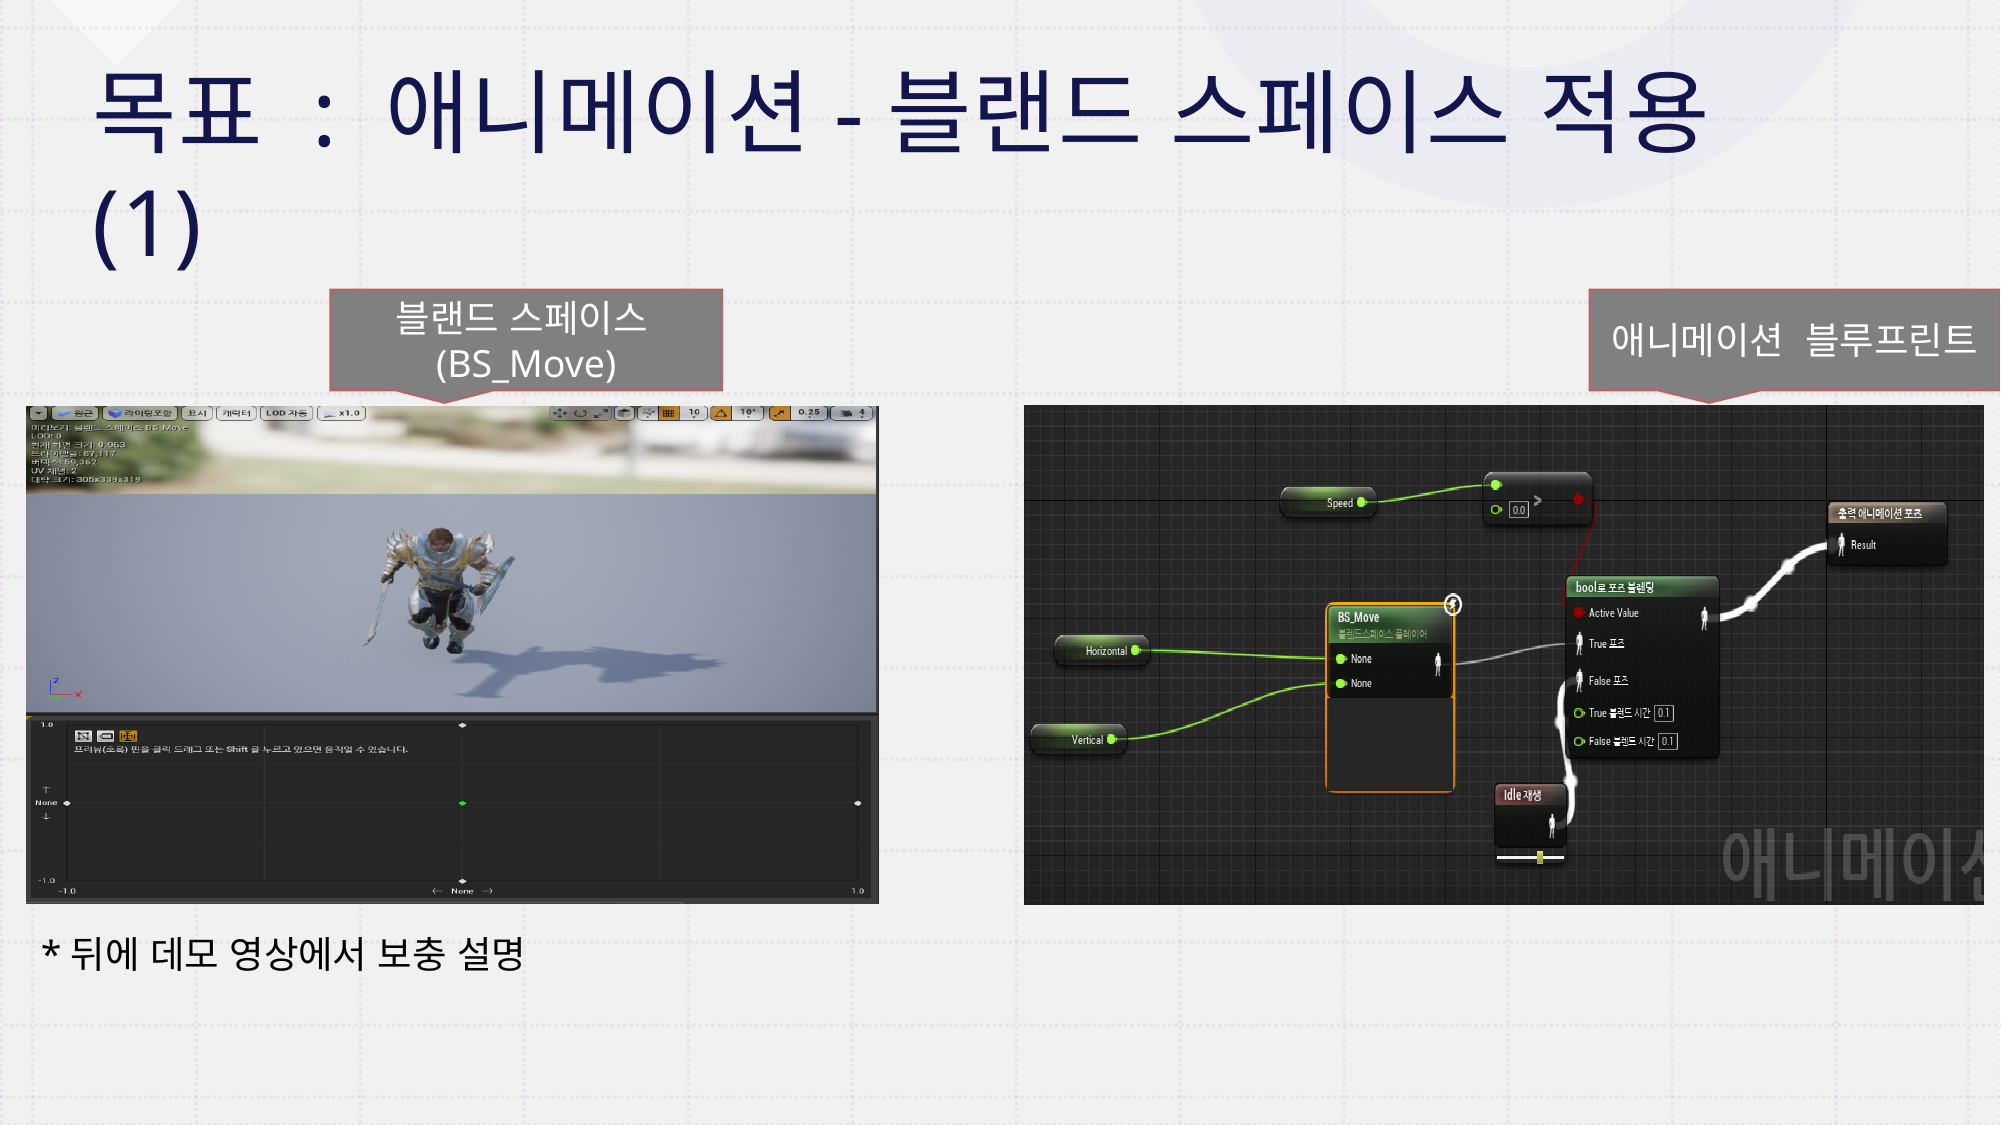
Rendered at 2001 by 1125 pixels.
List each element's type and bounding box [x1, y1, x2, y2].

text_box [0, 0, 2000, 1125]
list [1024, 405, 1984, 905]
picture [26, 406, 879, 904]
